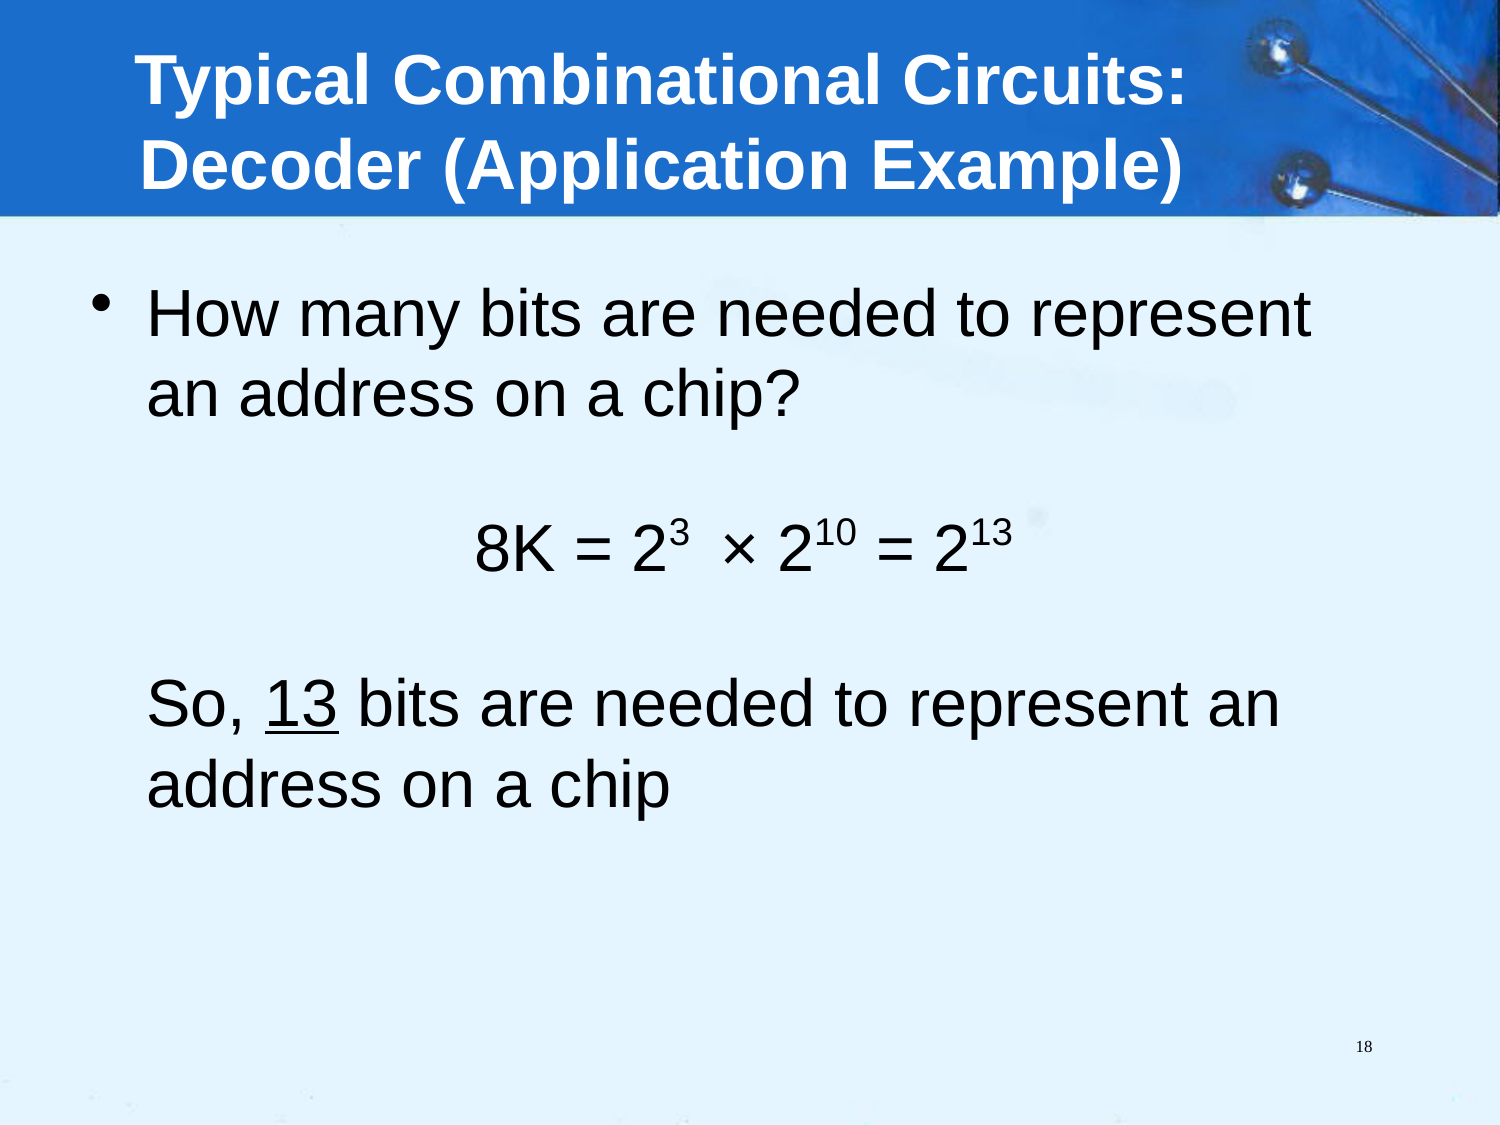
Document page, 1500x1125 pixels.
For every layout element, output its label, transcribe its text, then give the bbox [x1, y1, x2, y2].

list How many bits are needed to represent an address on a chip? 8K = 23 × 210 = 213 So, 13 bits are needed to represent an address on a chip [74, 262, 1413, 1038]
picture [0, 0, 1500, 1125]
text_box 18 [1074, 1038, 1388, 1100]
title Typical Combinational Circuits: Decoder (Application Example) [87, 37, 1238, 201]
